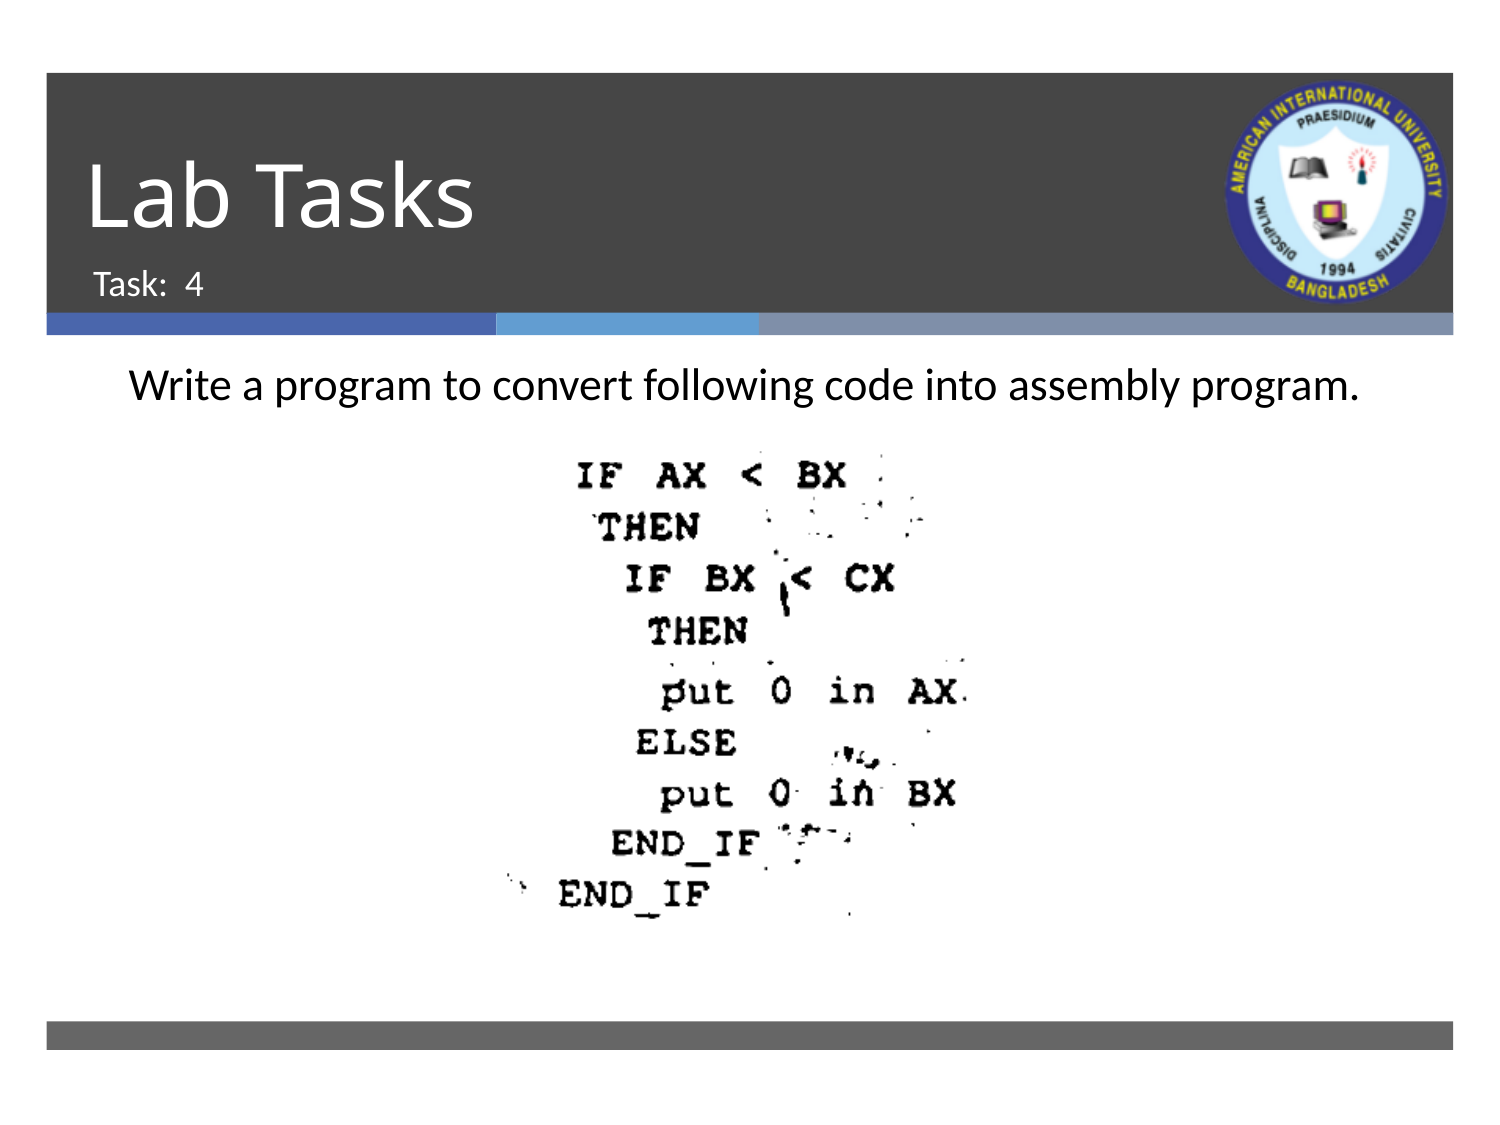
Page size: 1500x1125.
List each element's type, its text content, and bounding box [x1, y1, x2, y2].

picture [1351, 75, 1454, 310]
subtitle Task: 4 [78, 251, 1351, 331]
title Lab Tasks [69, 73, 1351, 253]
picture [492, 450, 1030, 931]
text_box Write a program to convert following code into assembly program. [113, 347, 1386, 527]
